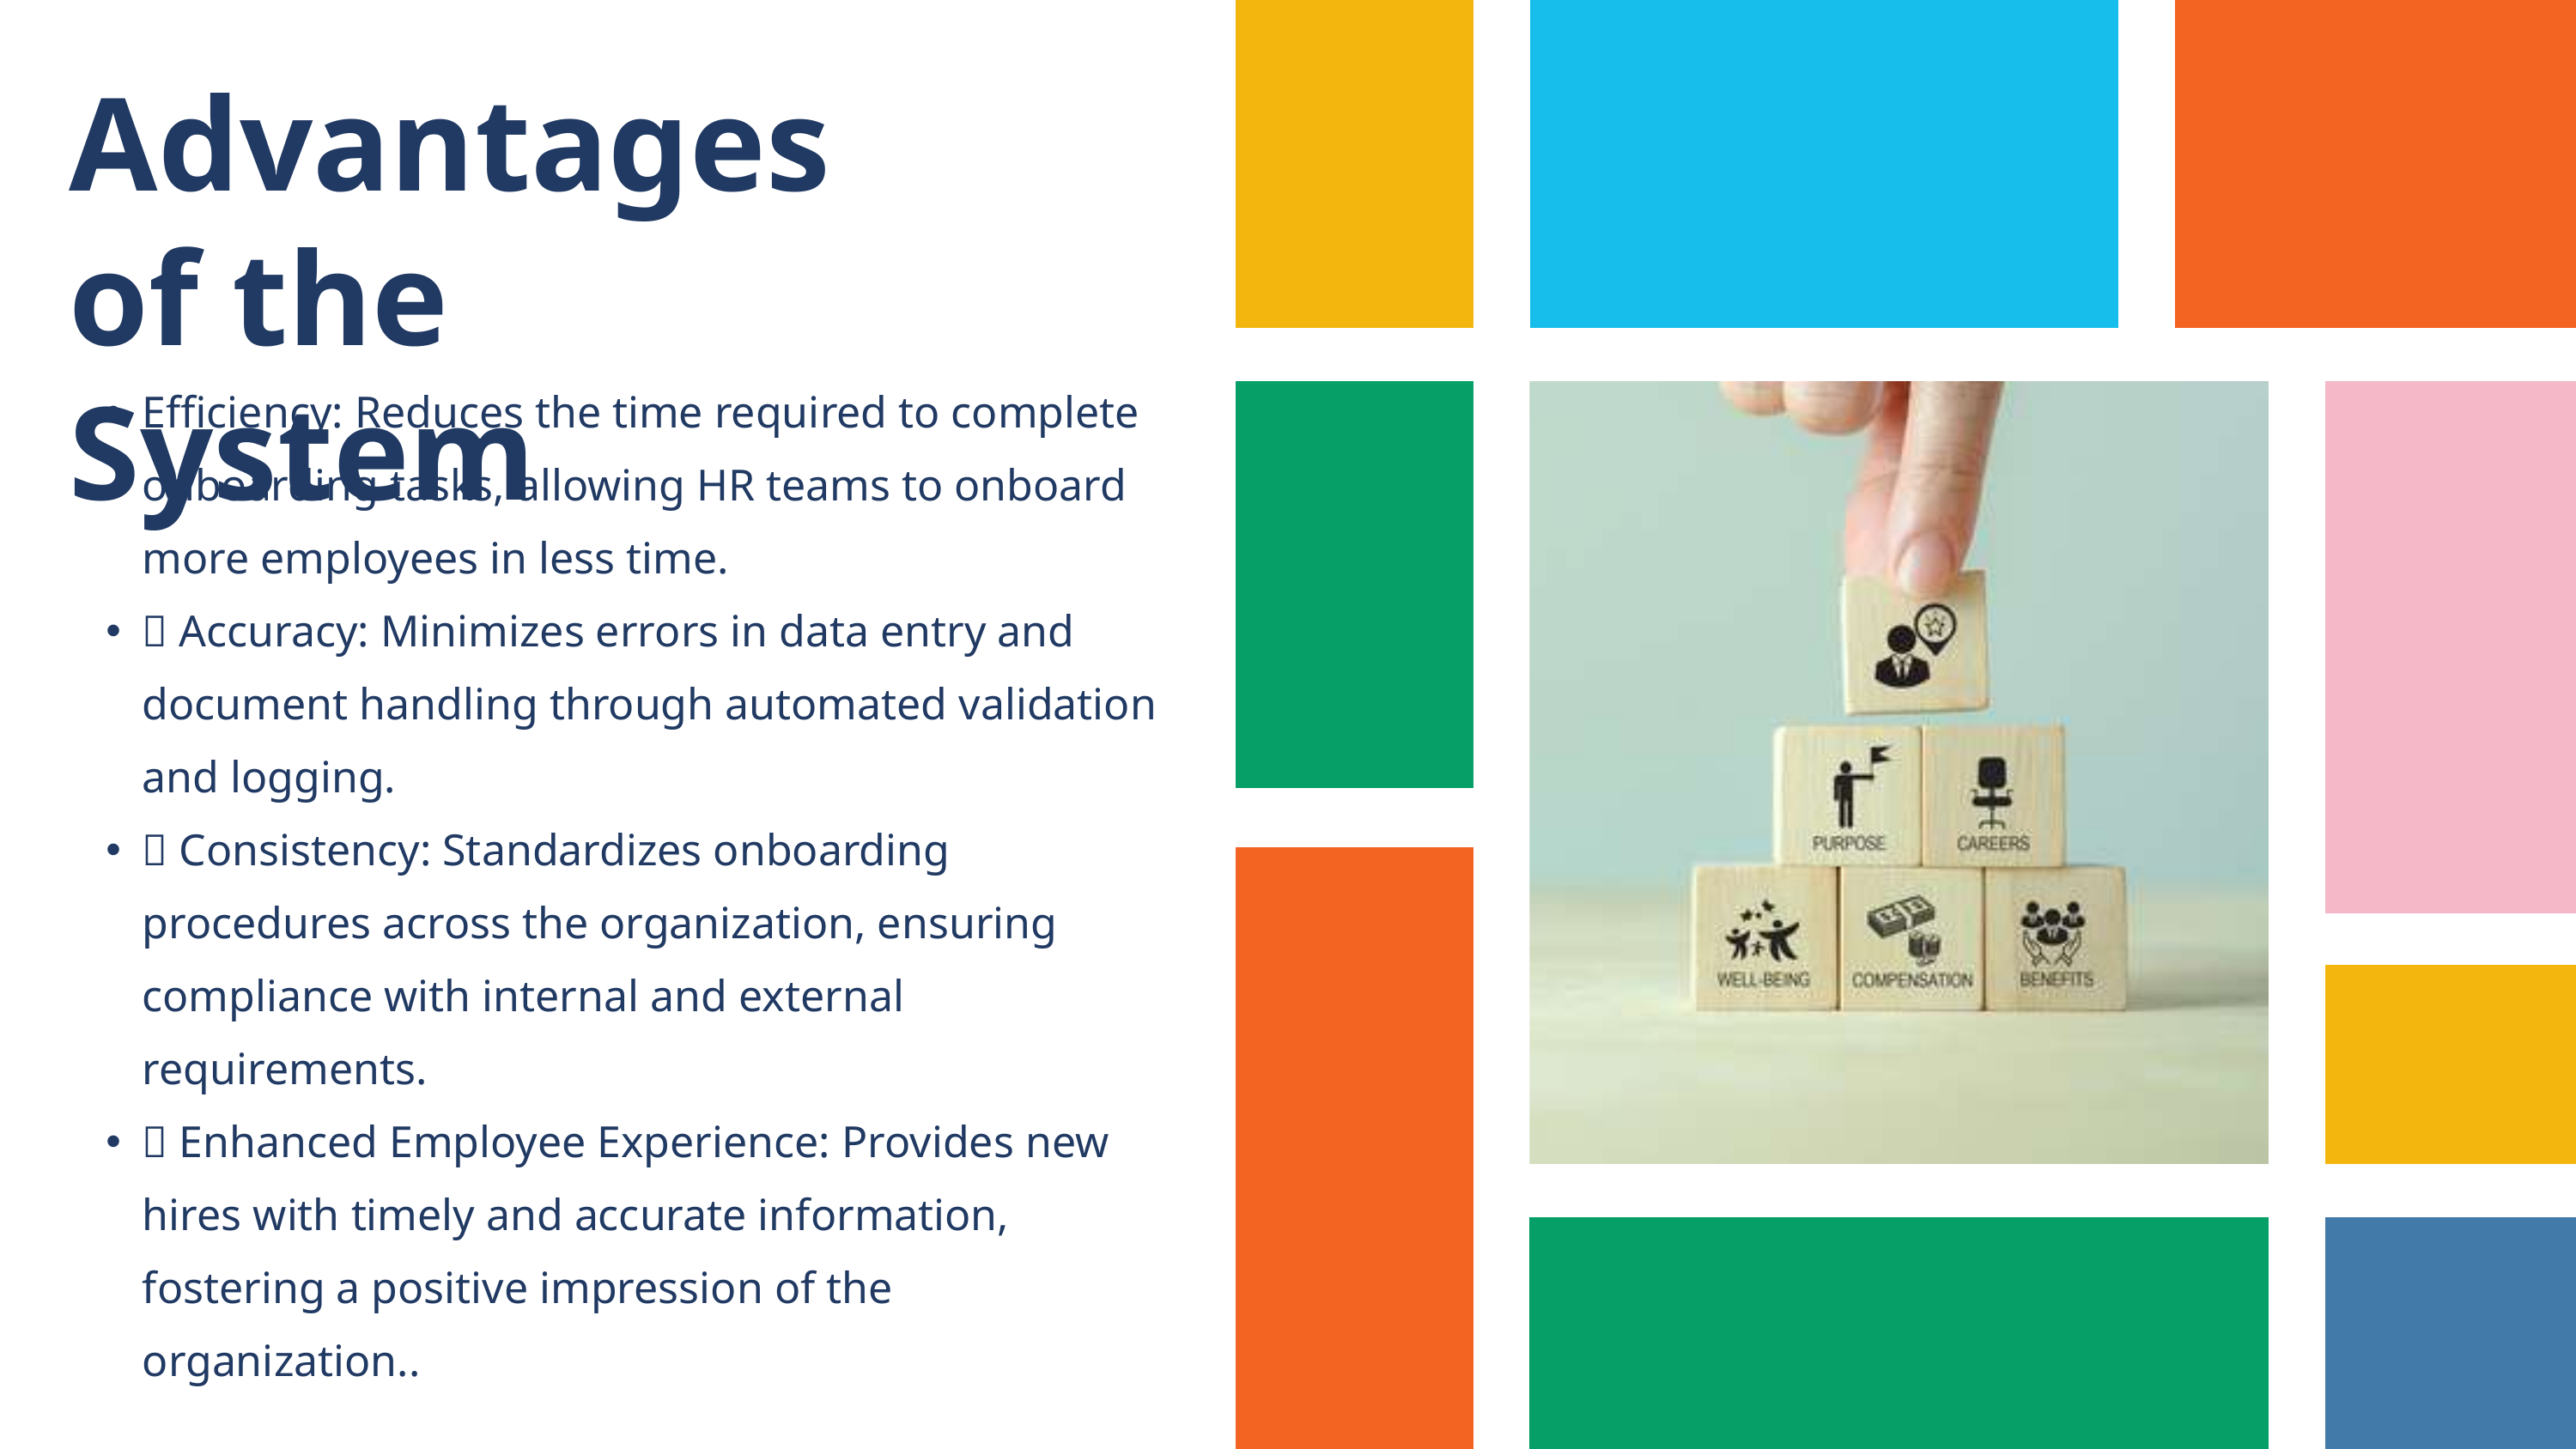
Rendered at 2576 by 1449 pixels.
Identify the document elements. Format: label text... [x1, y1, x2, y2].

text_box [1529, 1217, 2269, 1449]
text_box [1529, 0, 2118, 328]
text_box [1235, 847, 1473, 1449]
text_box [1529, 381, 2269, 1165]
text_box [2324, 381, 2576, 914]
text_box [2324, 964, 2576, 1165]
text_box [2324, 1217, 2576, 1449]
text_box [1235, 0, 1473, 328]
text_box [1235, 381, 1473, 788]
text_box Advantages of the System [69, 62, 923, 363]
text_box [2174, 0, 2576, 329]
text_box Efficiency: Reduces the time required to complete onboarding tasks, allowing HR teams to onboard more employees in less time.  Accuracy: Minimizes errors in data entry and document handling through automated validation and logging.  Consistency: Standardizes onboarding procedures across the organization, ensuring compliance with internal and external requirements.  Enhanced Employee Experience: Provides new hires with timely and accurate information, fostering a positive impression of the organization.. [69, 363, 1180, 1385]
